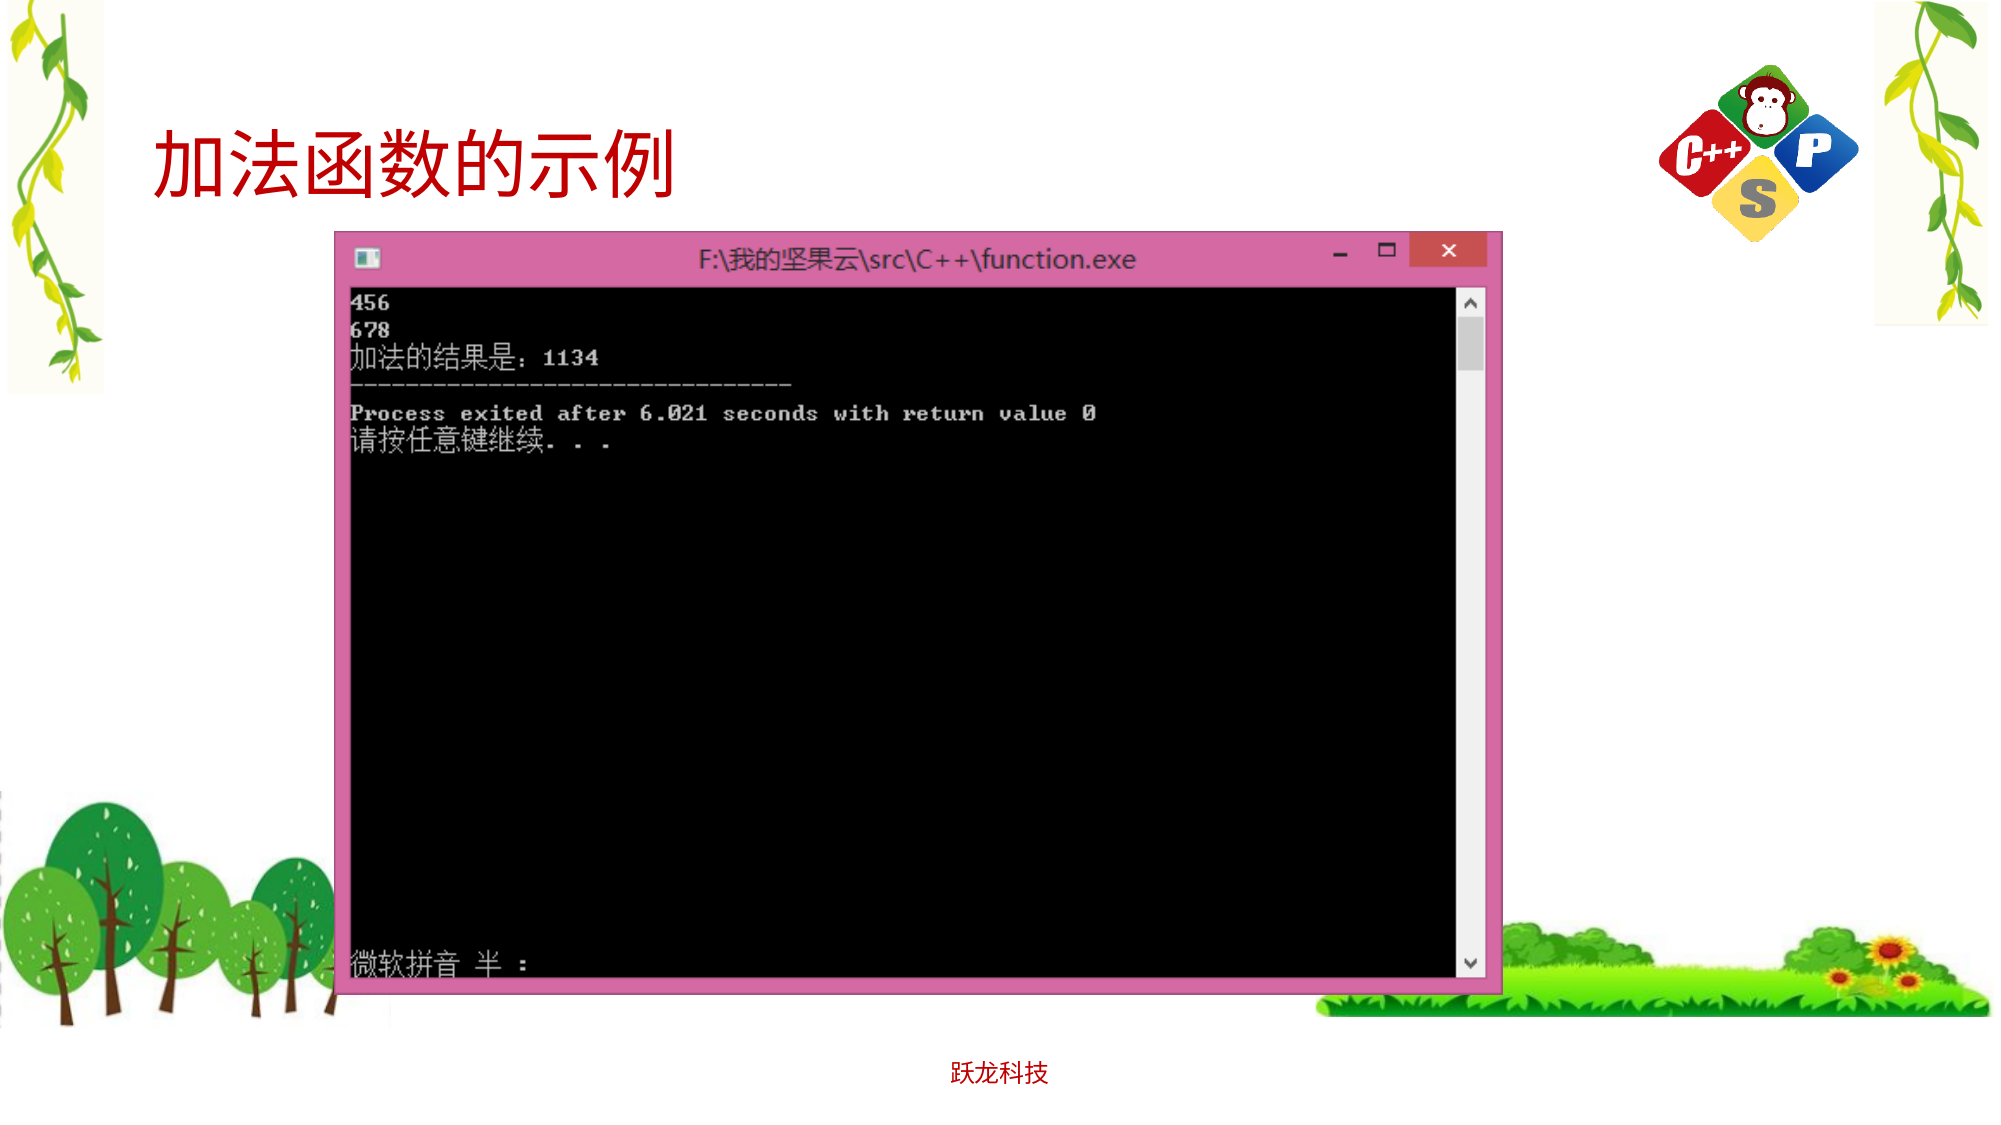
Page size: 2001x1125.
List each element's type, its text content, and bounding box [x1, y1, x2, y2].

picture [8, 0, 103, 394]
picture [1875, 2, 1988, 326]
title 加法函数的示例 [137, 59, 1863, 278]
picture [0, 231, 2000, 1028]
footer 跃龙科技 [662, 1042, 1338, 1103]
